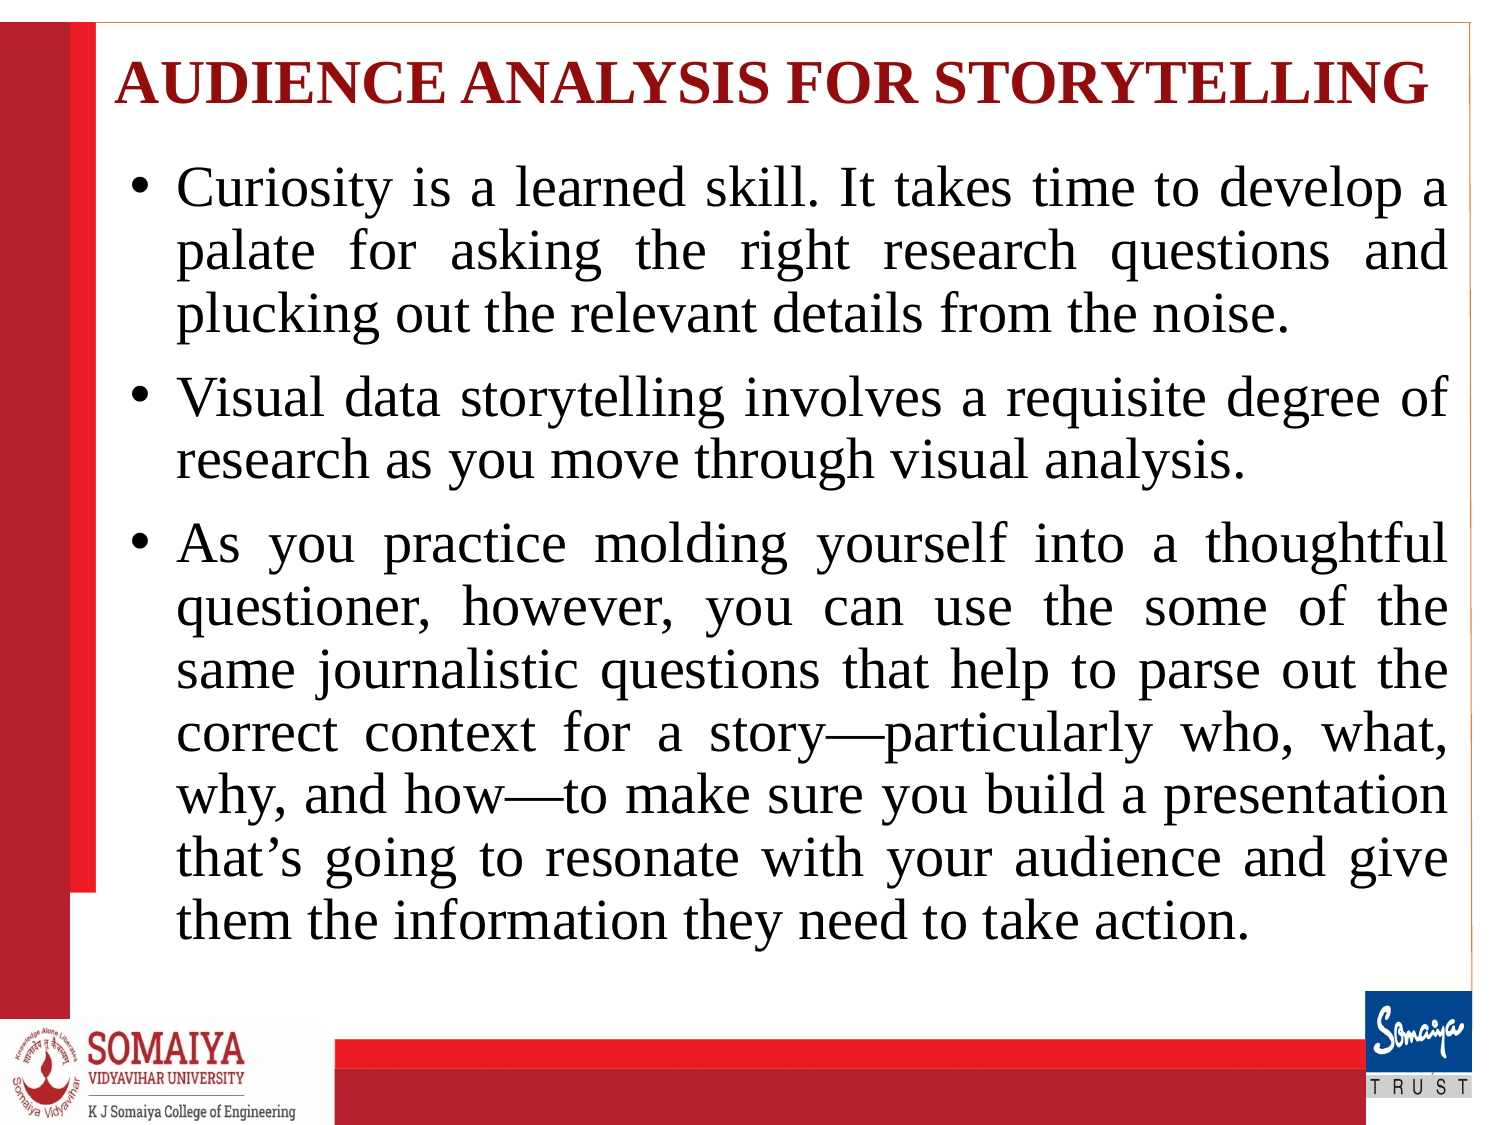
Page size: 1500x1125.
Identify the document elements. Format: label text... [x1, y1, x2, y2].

list Curiosity is a learned skill. It takes time to develop a palate for asking the right research questions and plucking out the relevant details from the noise. Visual data storytelling involves a requisite degree of research as you move through visual analysis. As you practice molding yourself into a thoughtful questioner, however, you can use the some of the same journalistic questions that help to parse out the correct context for a story—particularly who, what, why, and how—to make sure you build a presentation that’s going to resonate with your audience and give them the information they need to take action. [114, 149, 1465, 1024]
picture [0, 22, 327, 1125]
title AUDIENCE ANALYSIS FOR STORYTELLING [100, 42, 1459, 181]
picture [1365, 991, 1472, 1098]
picture [335, 1040, 1365, 1125]
